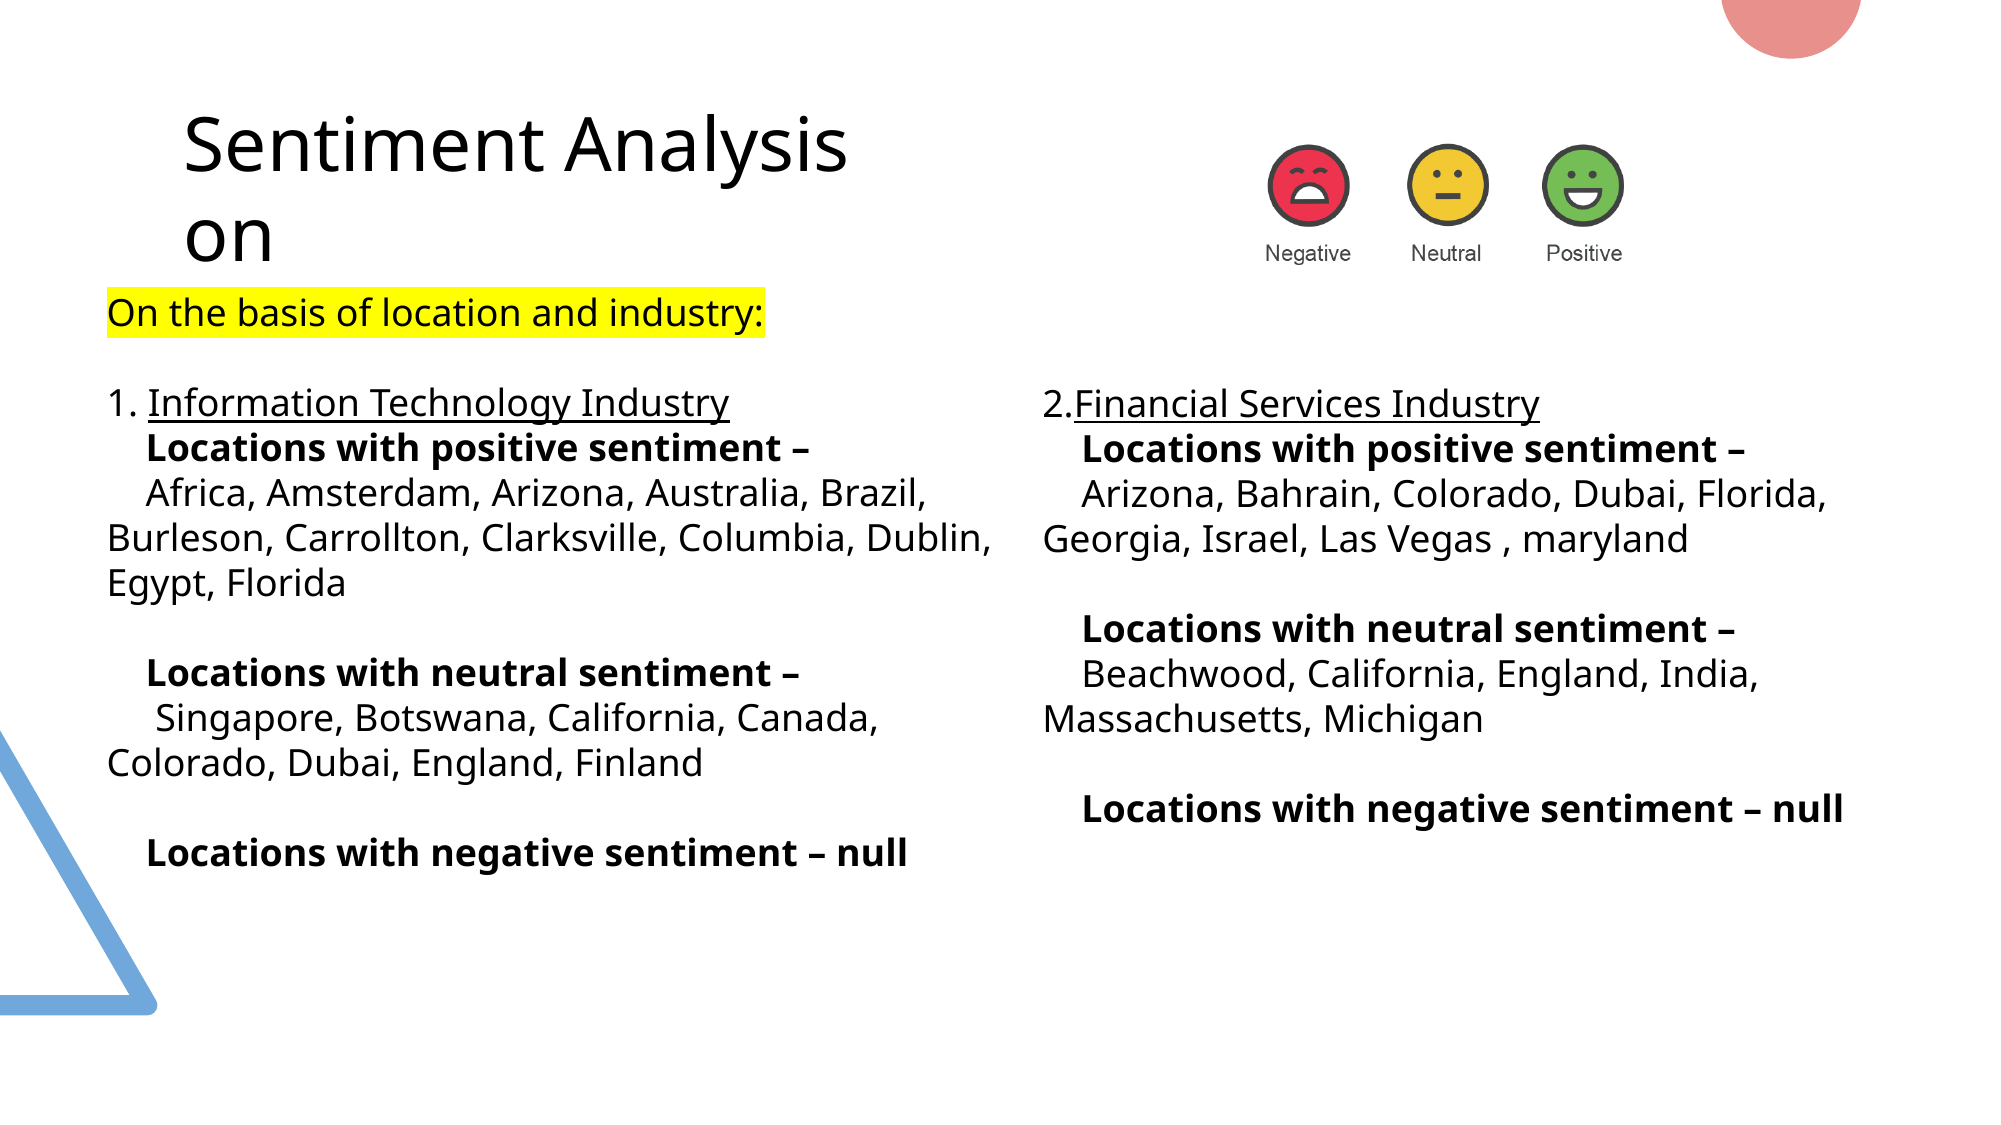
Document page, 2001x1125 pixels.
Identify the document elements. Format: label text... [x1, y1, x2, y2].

text_box 2.Financial Services Industry​ Locations with positive sentiment – ​ Arizona, Bahrain, Colorado, Dubai, Florida, Georgia, Israel, Las Vegas , maryland ​ Locations with neutral sentiment – ​ Beachwood, California, England, India, Massachusetts, Michigan ​ Locations with negative sentiment – null ​ [1027, 372, 1896, 838]
text_box On the basis of location and industry: 1. Information Technology Industry Locations with positive sentiment – Africa, Amsterdam, Arizona, Australia, Brazil, Burleson, Carrollton, Clarksville, Columbia, Dublin, Egypt, Florida Locations with neutral sentiment – Singapore, Botswana, California, Canada, Colorado, Dubai, England, Finland Locations with negative sentiment – null [91, 281, 1028, 882]
picture [1220, 72, 1671, 331]
text_box Sentiment Analysis on CYBER SECURITY [168, 88, 989, 281]
